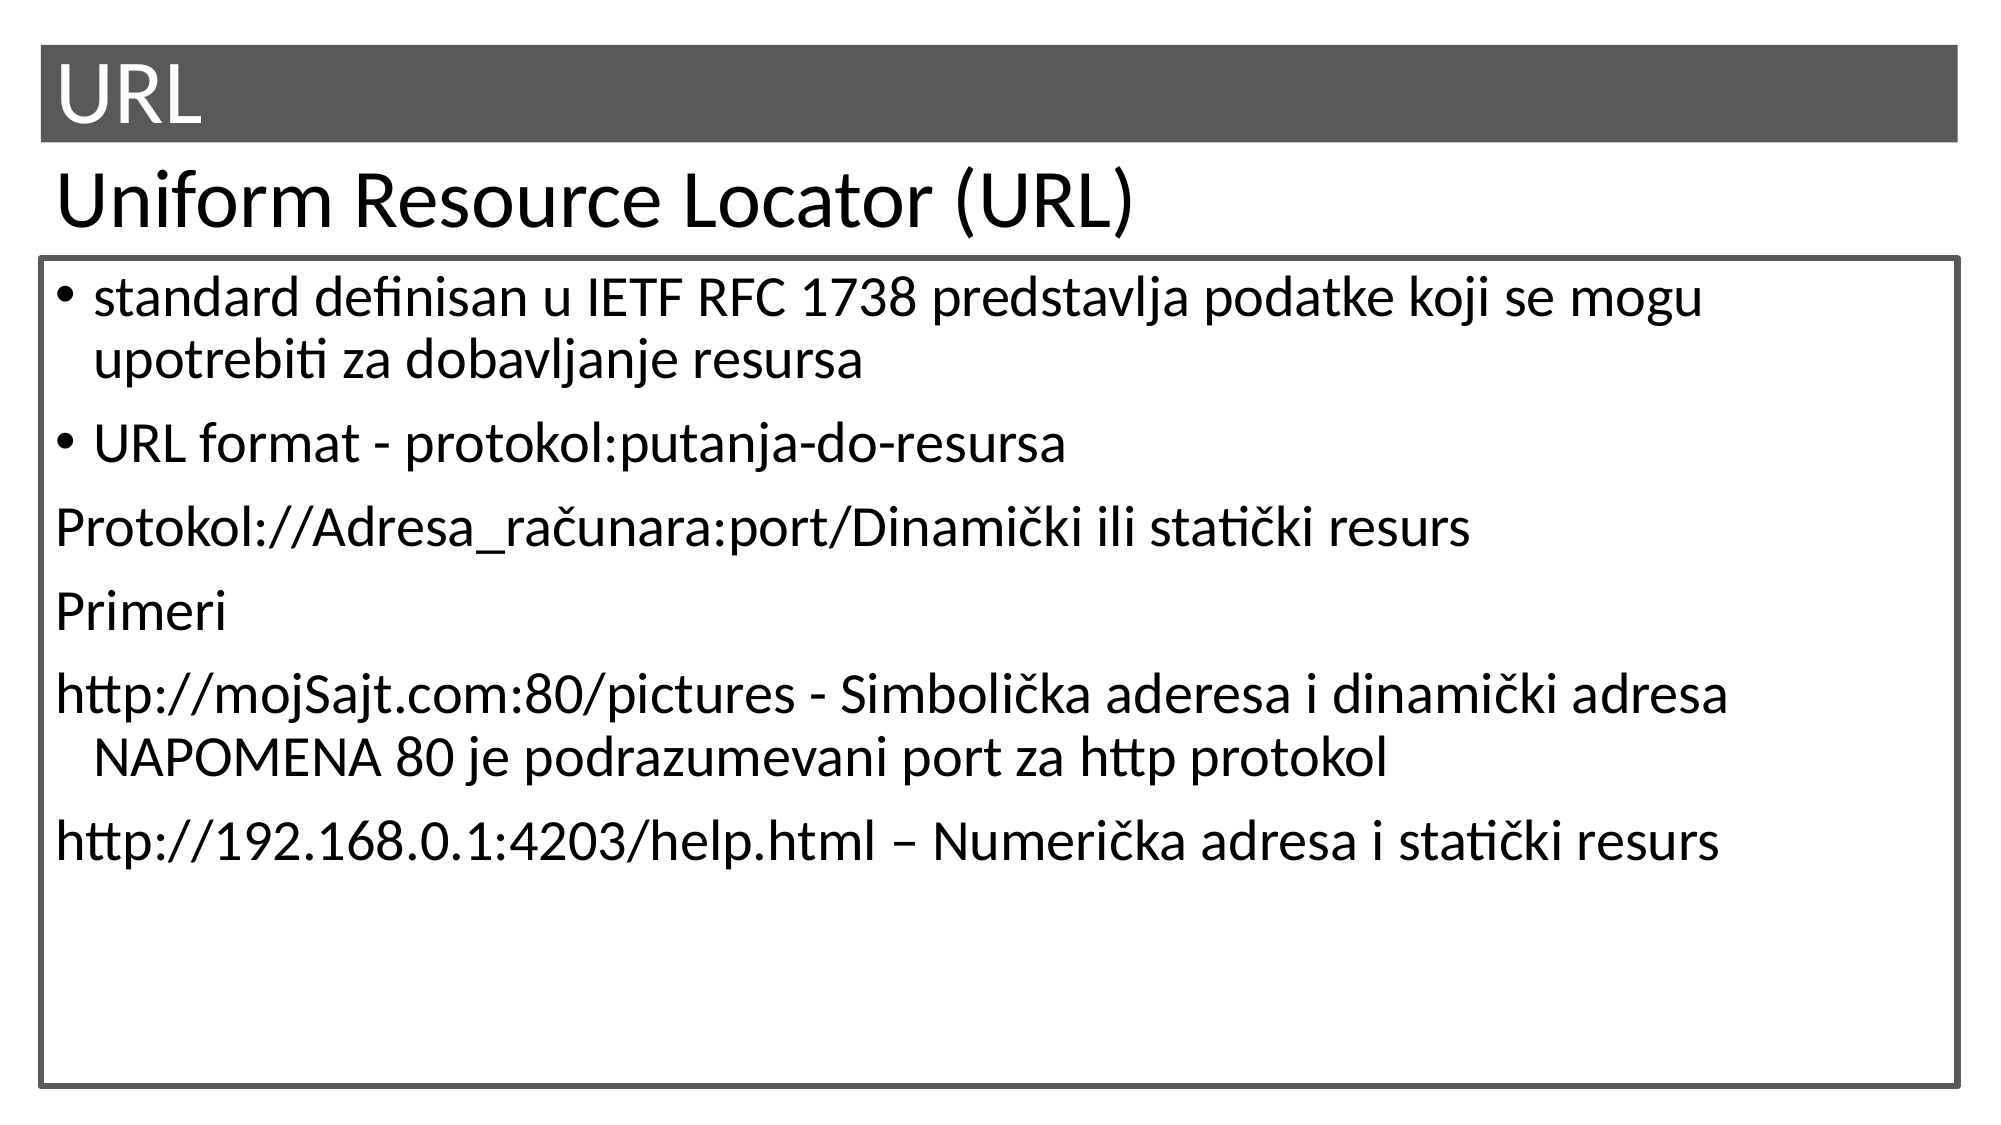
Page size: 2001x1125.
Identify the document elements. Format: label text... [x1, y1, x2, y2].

title URL [40, 44, 1958, 143]
list standard definisan u IETF RFC 1738 predstavlja podatke koji se mogu upotrebiti za dobavljanje resursa URL format - protokol:putanja-do-resursa Protokol://Adresa_računara:port/Dinamički ili statički resurs Primeri http://mojSajt.com:80/pictures - Simbolička aderesa i dinamički adresa NAPOMENA 80 je podrazumevani port za http protokol http://192.168.0.1:4203/help.html – Numerička adresa i statički resurs [40, 258, 1958, 1087]
text_box Uniform Resource Locator (URL) [40, 157, 1958, 244]
